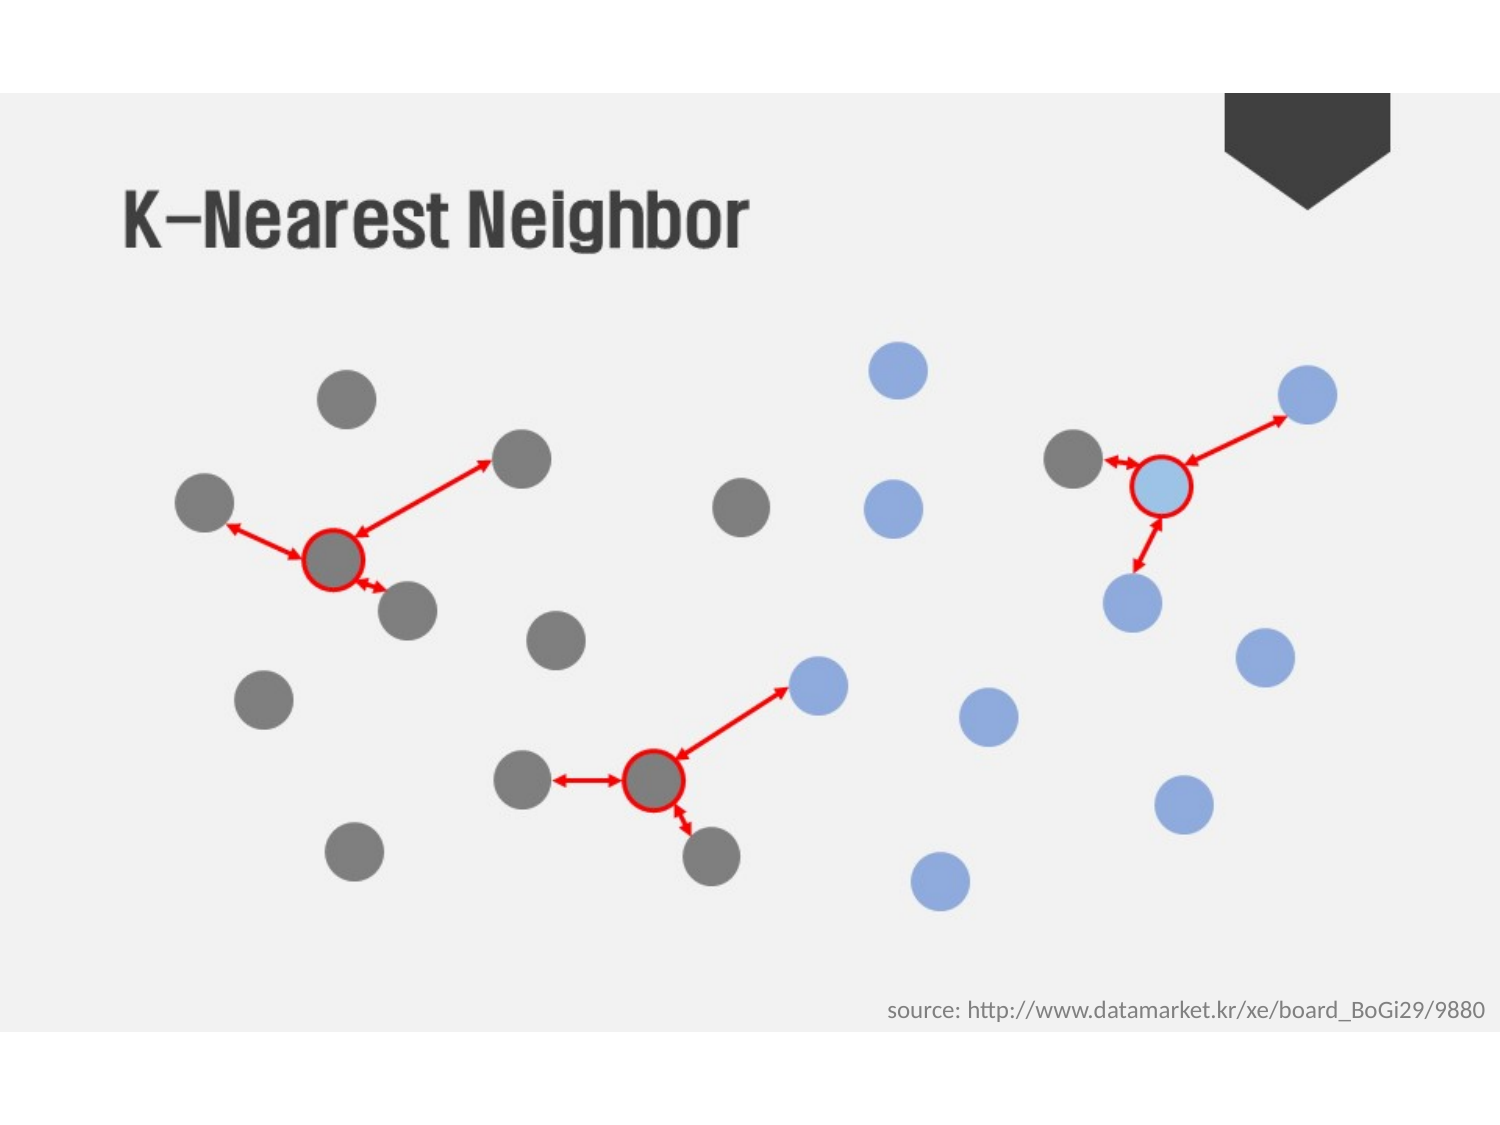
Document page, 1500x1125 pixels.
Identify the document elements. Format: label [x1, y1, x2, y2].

picture [0, 93, 1500, 1032]
